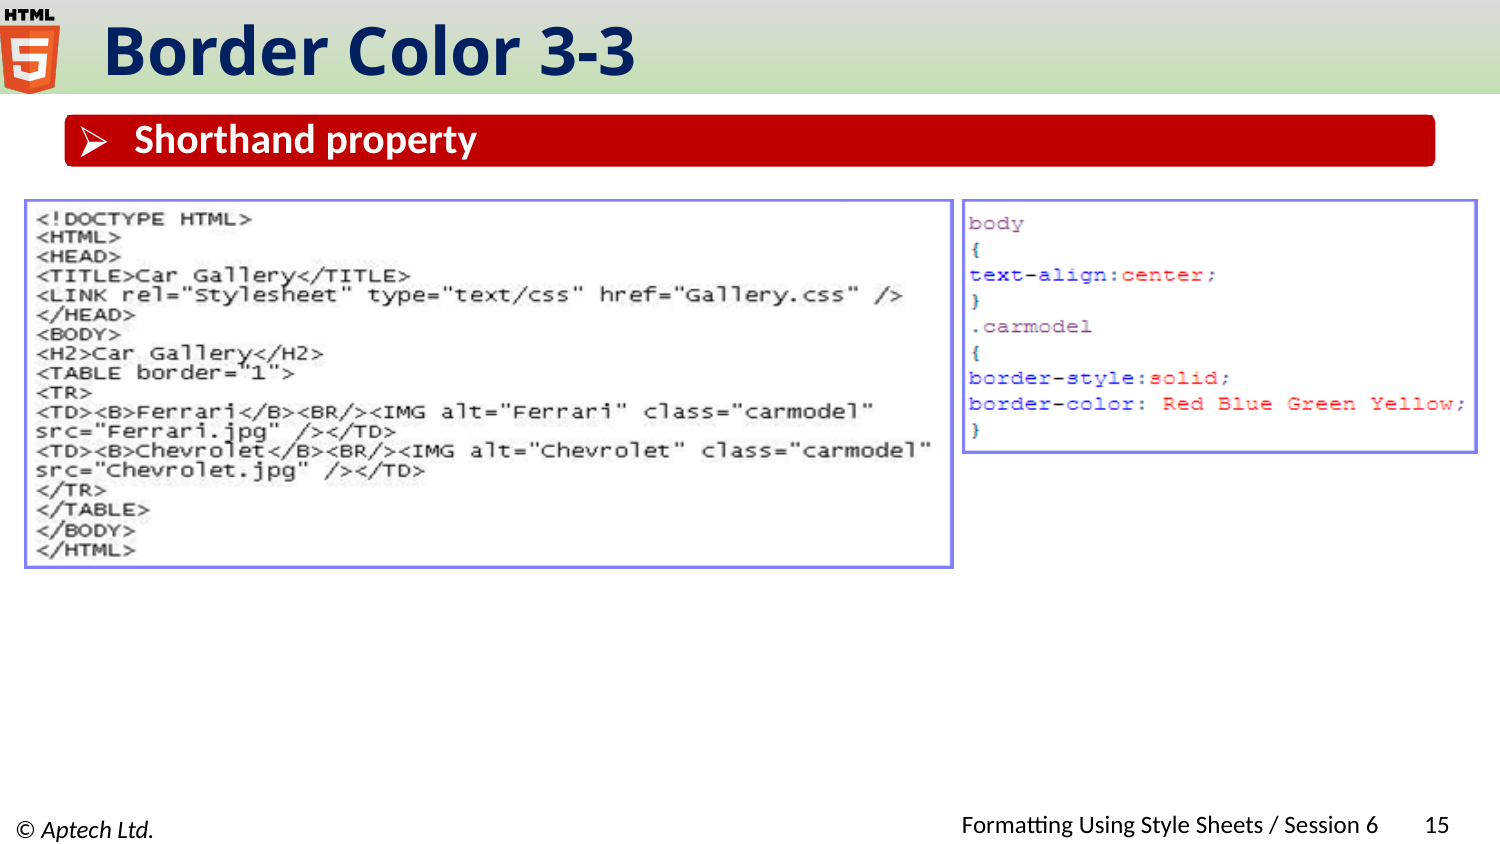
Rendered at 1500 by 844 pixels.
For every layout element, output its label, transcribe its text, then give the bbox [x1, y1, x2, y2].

title Border Color 3-3 [87, 18, 1338, 79]
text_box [62, 112, 1438, 169]
picture [962, 199, 1478, 454]
footer Formatting Using Style Sheets / Session 6 [412, 813, 1400, 835]
picture [24, 199, 954, 570]
slide_number ‹#› [1400, 813, 1465, 835]
picture [0, 9, 72, 94]
